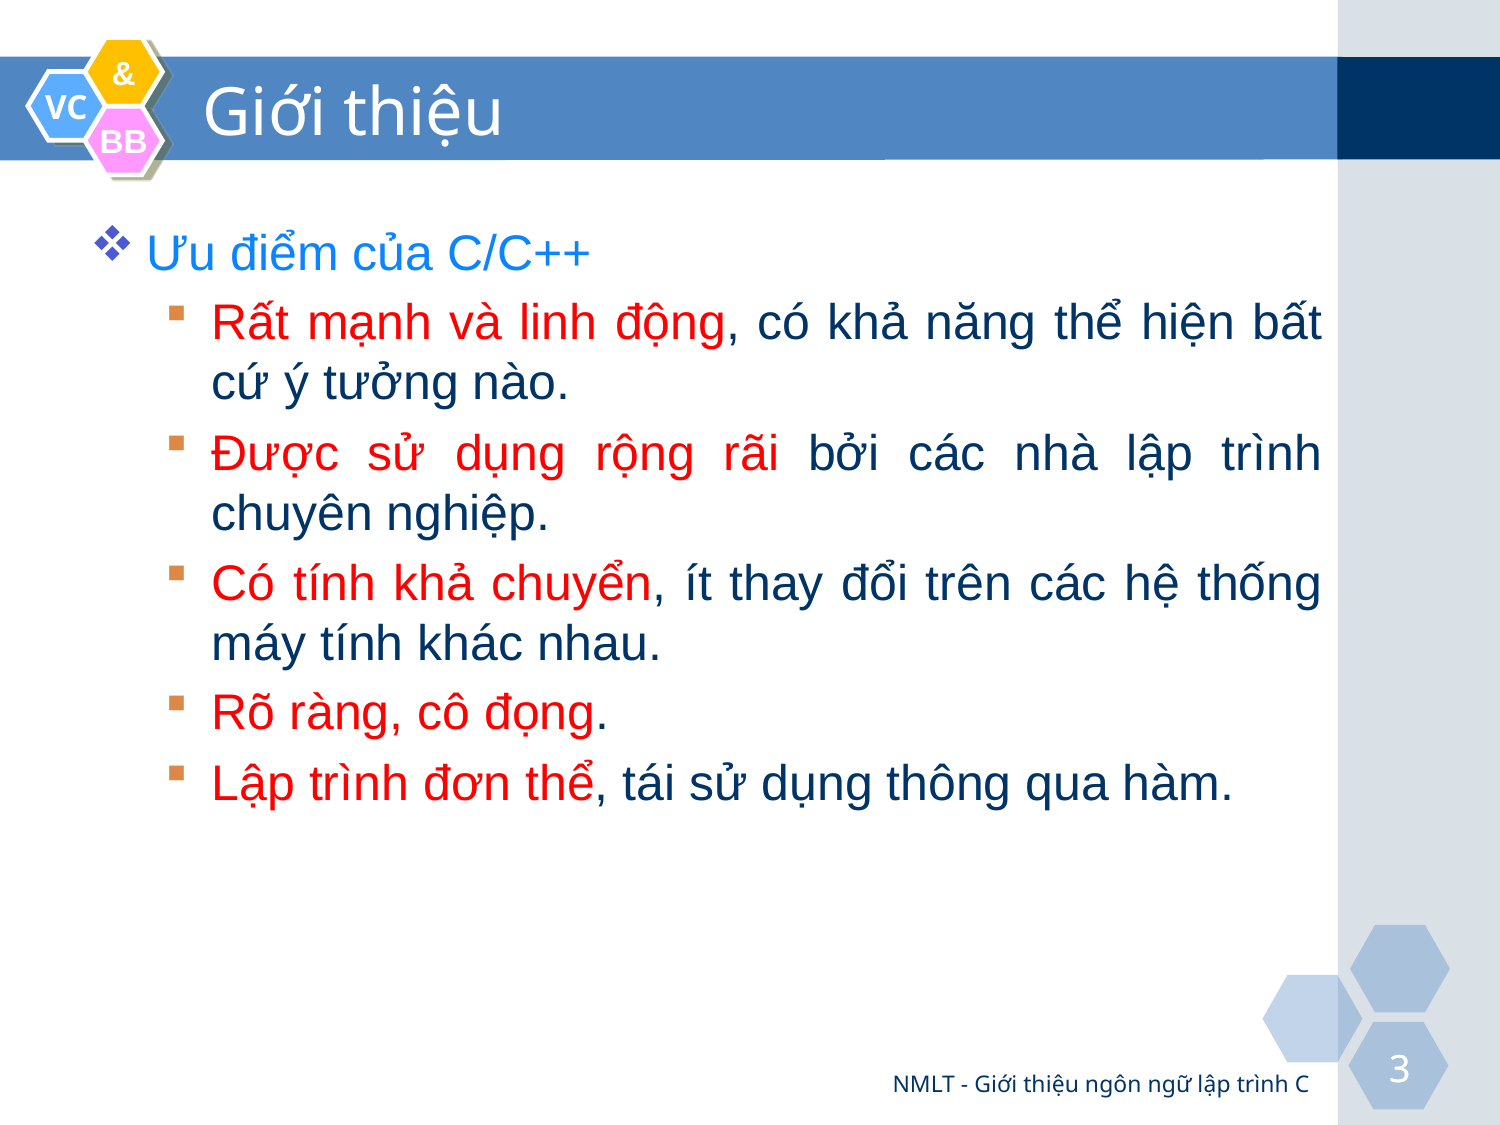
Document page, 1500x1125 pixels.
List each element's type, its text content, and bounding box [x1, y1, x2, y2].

footer NMLT - Giới thiệu ngôn ngữ lập trình C [849, 1062, 1326, 1101]
list Ưu điểm của C/C++ Rất mạnh và linh động, có khả năng thể hiện bất cứ ý tưởng nào. Được sử dụng rộng rãi bởi các nhà lập trình chuyên nghiệp. Có tính khả chuyển, ít thay đổi trên các hệ thống máy tính khác nhau. Rõ ràng, cô đọng. Lập trình đơn thể, tái sử dụng thông qua hàm. [75, 212, 1338, 1000]
title Giới thiệu [187, 62, 1288, 155]
